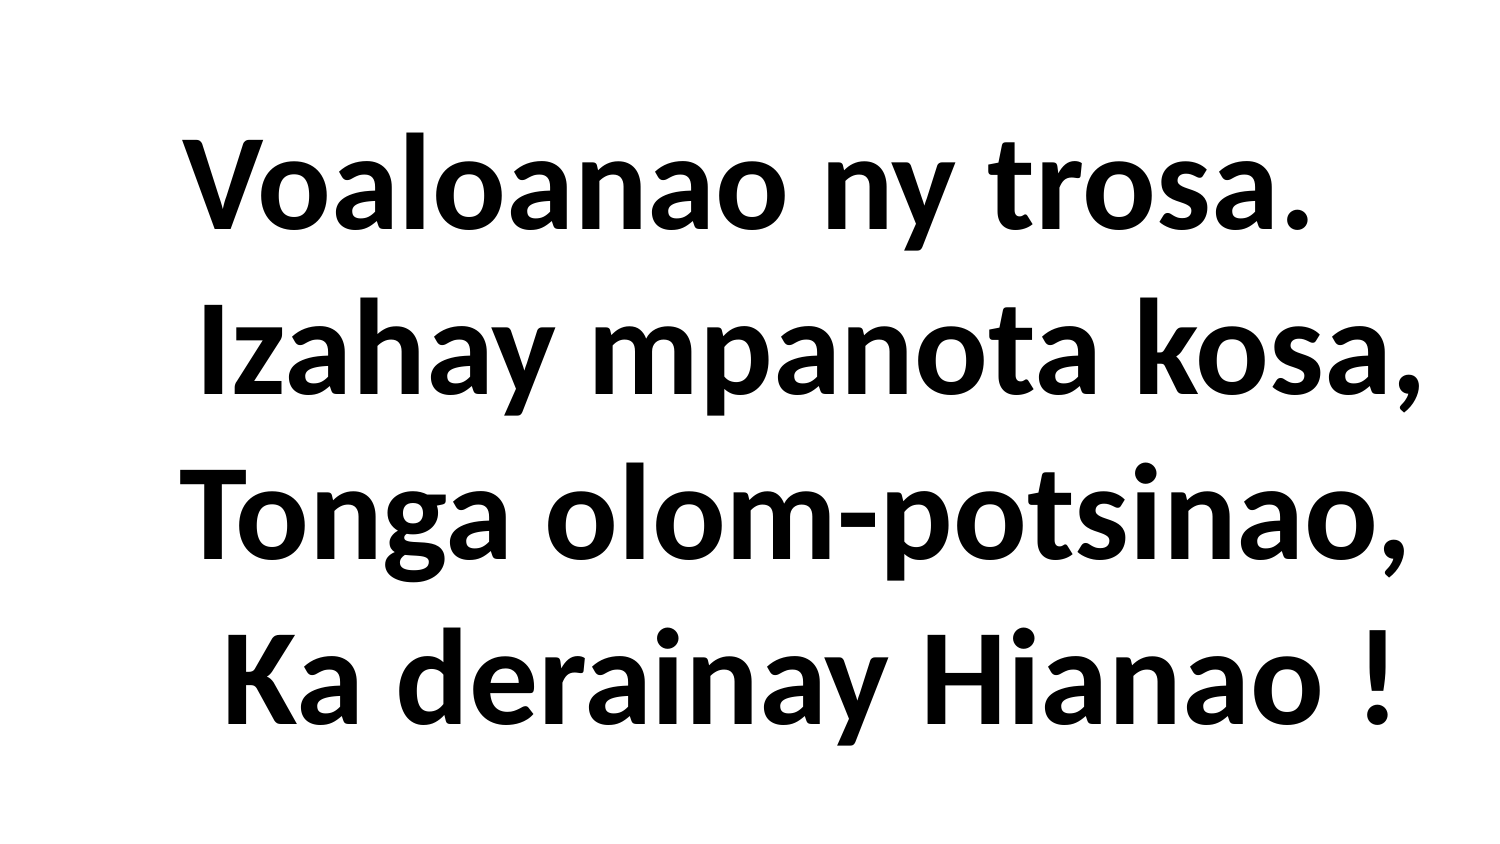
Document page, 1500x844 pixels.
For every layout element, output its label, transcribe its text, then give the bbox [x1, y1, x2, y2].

title Voaloanao ny trosa. Izahay mpanota kosa, Tonga olom-potsinao, Ka derainay Hianao ! [0, 0, 1500, 844]
